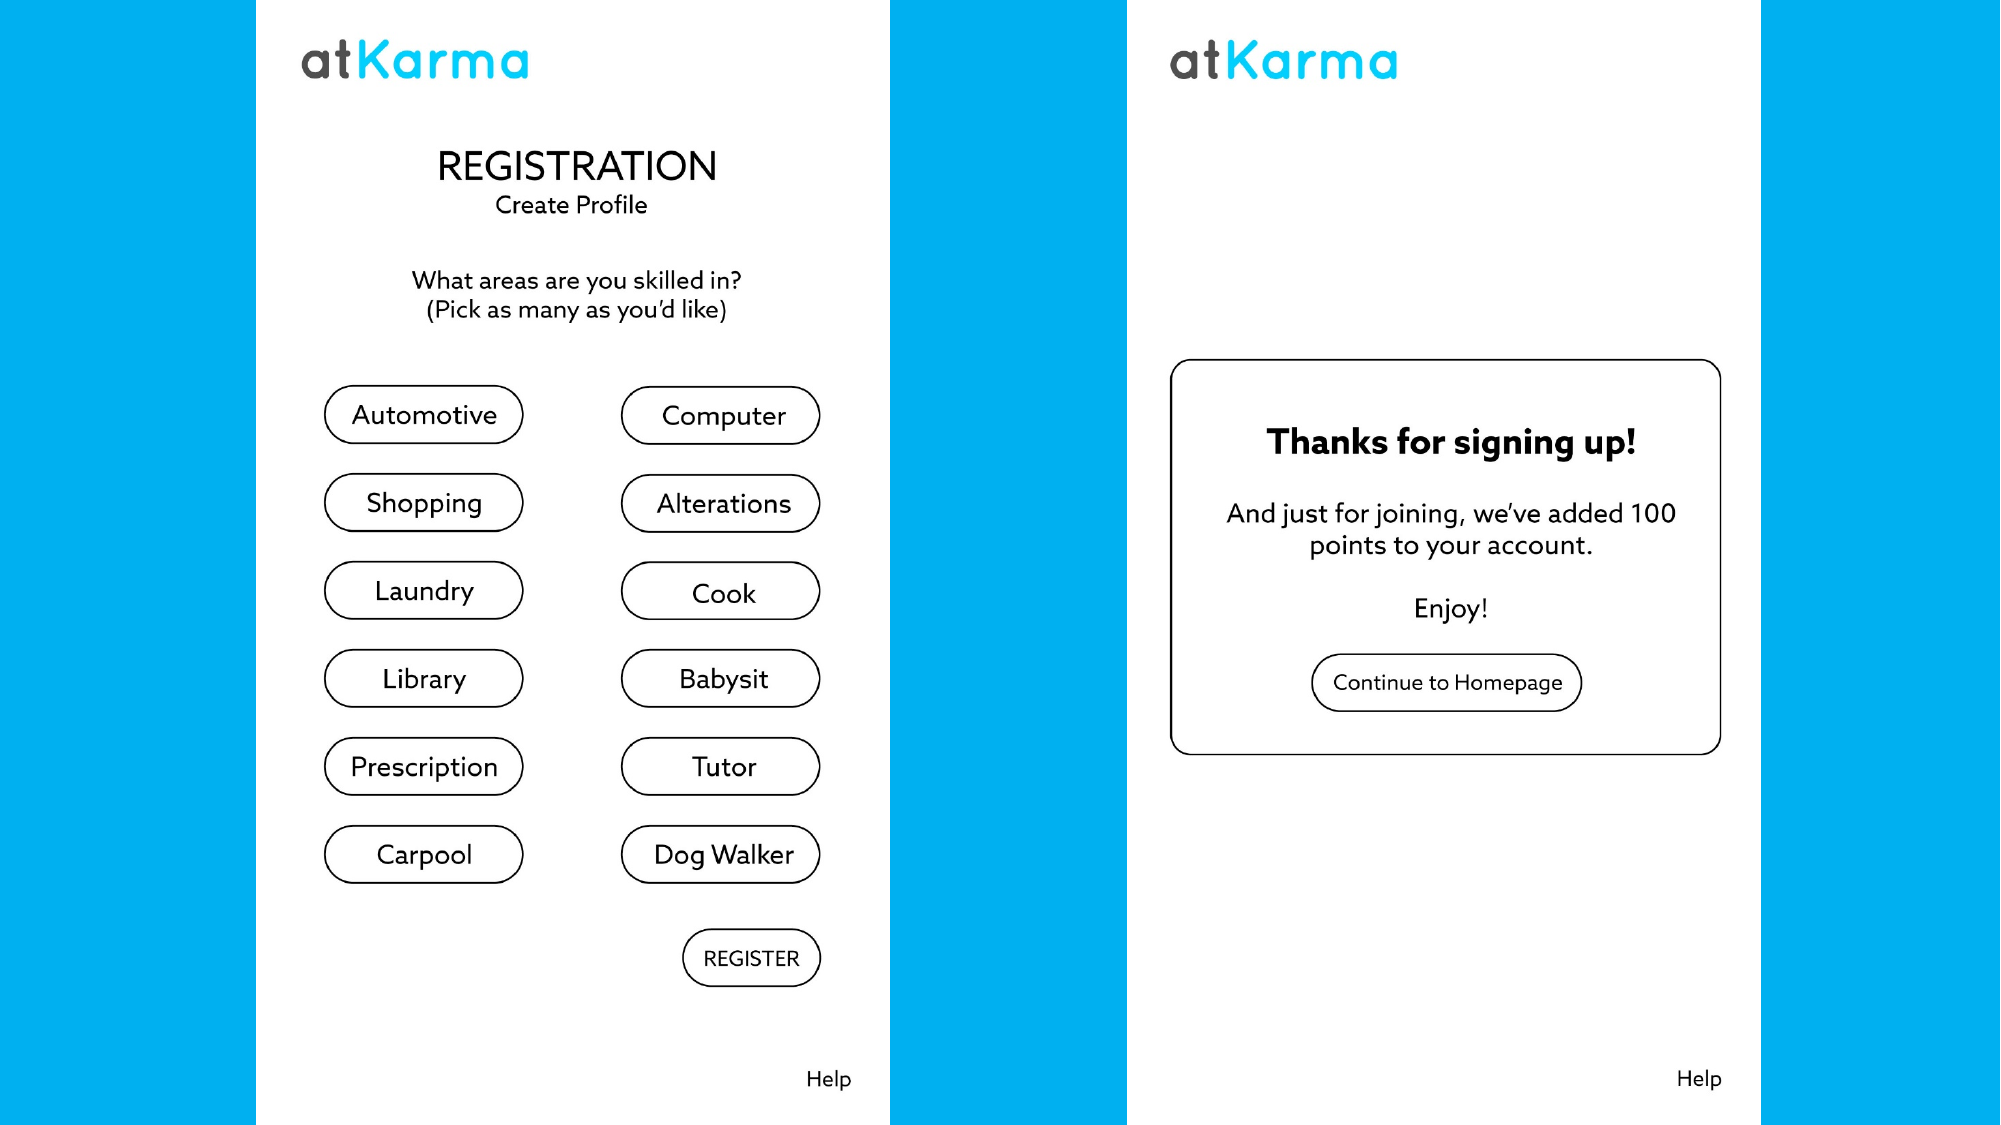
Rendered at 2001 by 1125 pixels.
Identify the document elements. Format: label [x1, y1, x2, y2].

picture [257, 0, 889, 1125]
picture [1128, 0, 1760, 1125]
